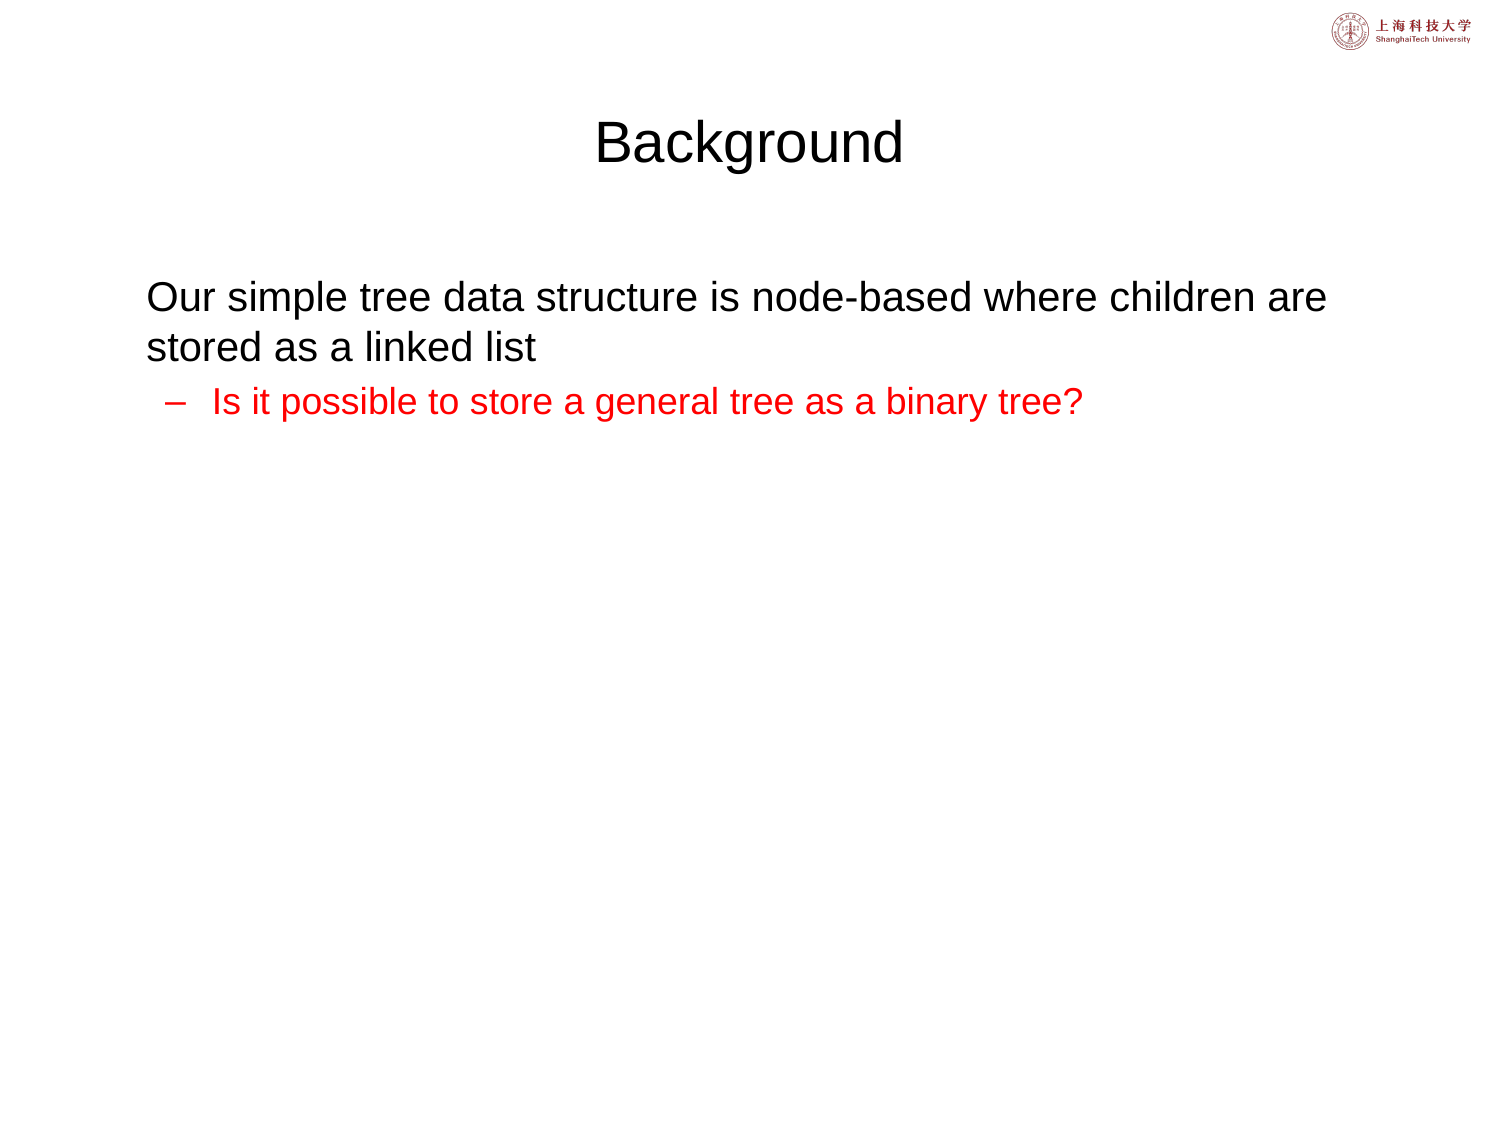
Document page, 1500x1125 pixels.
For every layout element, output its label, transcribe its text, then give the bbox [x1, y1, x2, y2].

title Background [74, 44, 1426, 233]
picture [1327, 0, 1478, 109]
list Our simple tree data structure is node-based where children are stored as a linked list Is it possible to store a general tree as a binary tree? [74, 262, 1426, 1006]
